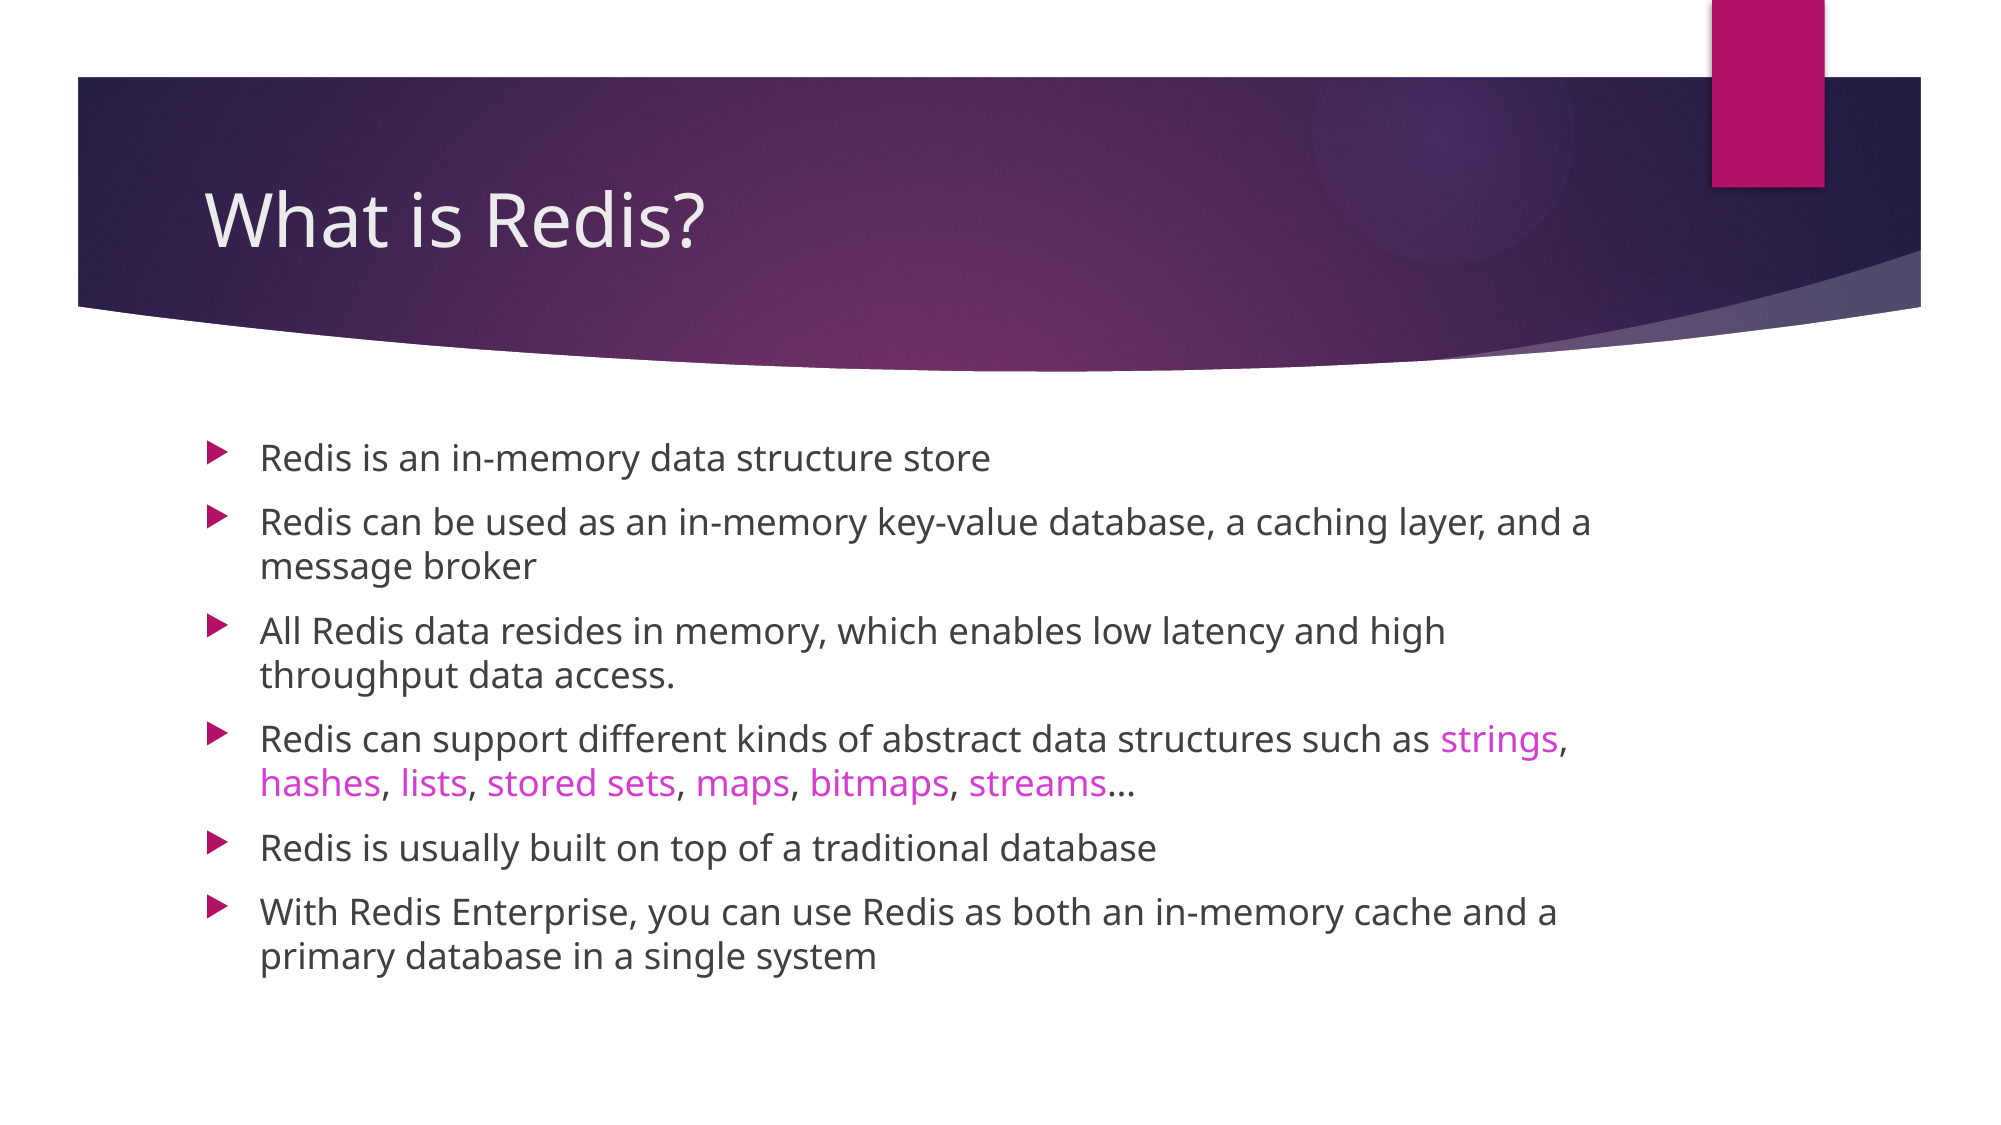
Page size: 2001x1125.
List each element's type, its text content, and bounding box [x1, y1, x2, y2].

list Redis is an in-memory data structure store Redis can be used as an in-memory key-value database, a caching layer, and a message broker All Redis data resides in memory, which enables low latency and high throughput data access. Redis can support different kinds of abstract data structures such as strings, hashes, lists, stored sets, maps, bitmaps, streams… Redis is usually built on top of a traditional database With Redis Enterprise, you can use Redis as both an in-memory cache and a primary database in a single system [189, 427, 1638, 988]
title What is Redis? [189, 159, 1627, 276]
